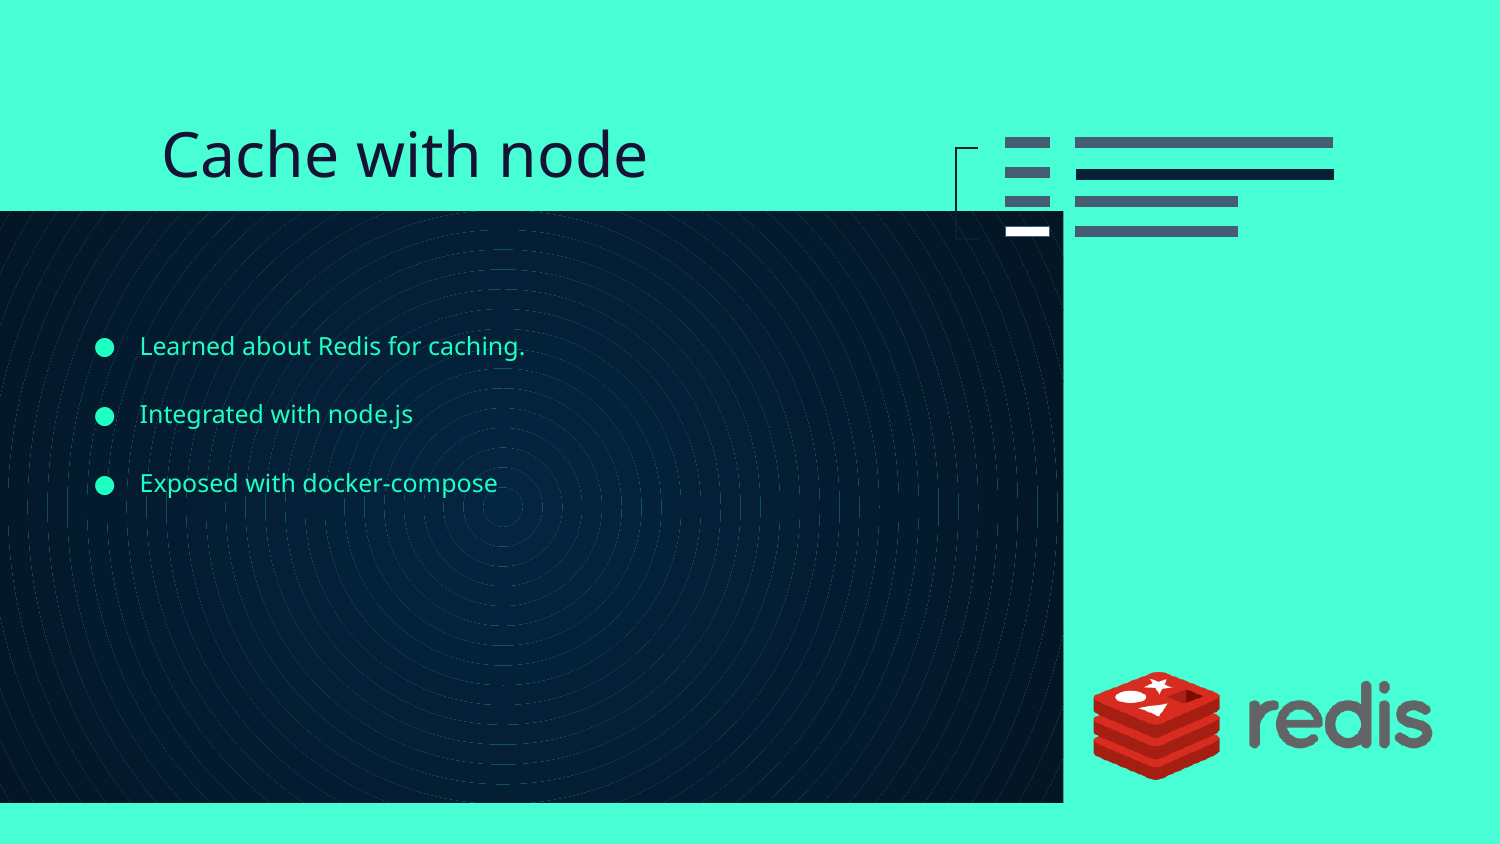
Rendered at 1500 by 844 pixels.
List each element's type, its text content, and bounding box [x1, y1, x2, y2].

text_box [1005, 196, 1050, 207]
text_box [1005, 167, 1050, 178]
text_box [1075, 226, 1238, 237]
title Cache with node [146, 105, 1449, 206]
text_box [1075, 196, 1238, 207]
text_box [1075, 137, 1333, 148]
list Learned about Redis for caching. Integrated with node.js Exposed with docker-compose [49, 310, 738, 534]
text_box [1005, 226, 1050, 237]
text_box [1005, 137, 1050, 148]
text_box [1076, 169, 1334, 180]
picture [1062, 625, 1463, 827]
